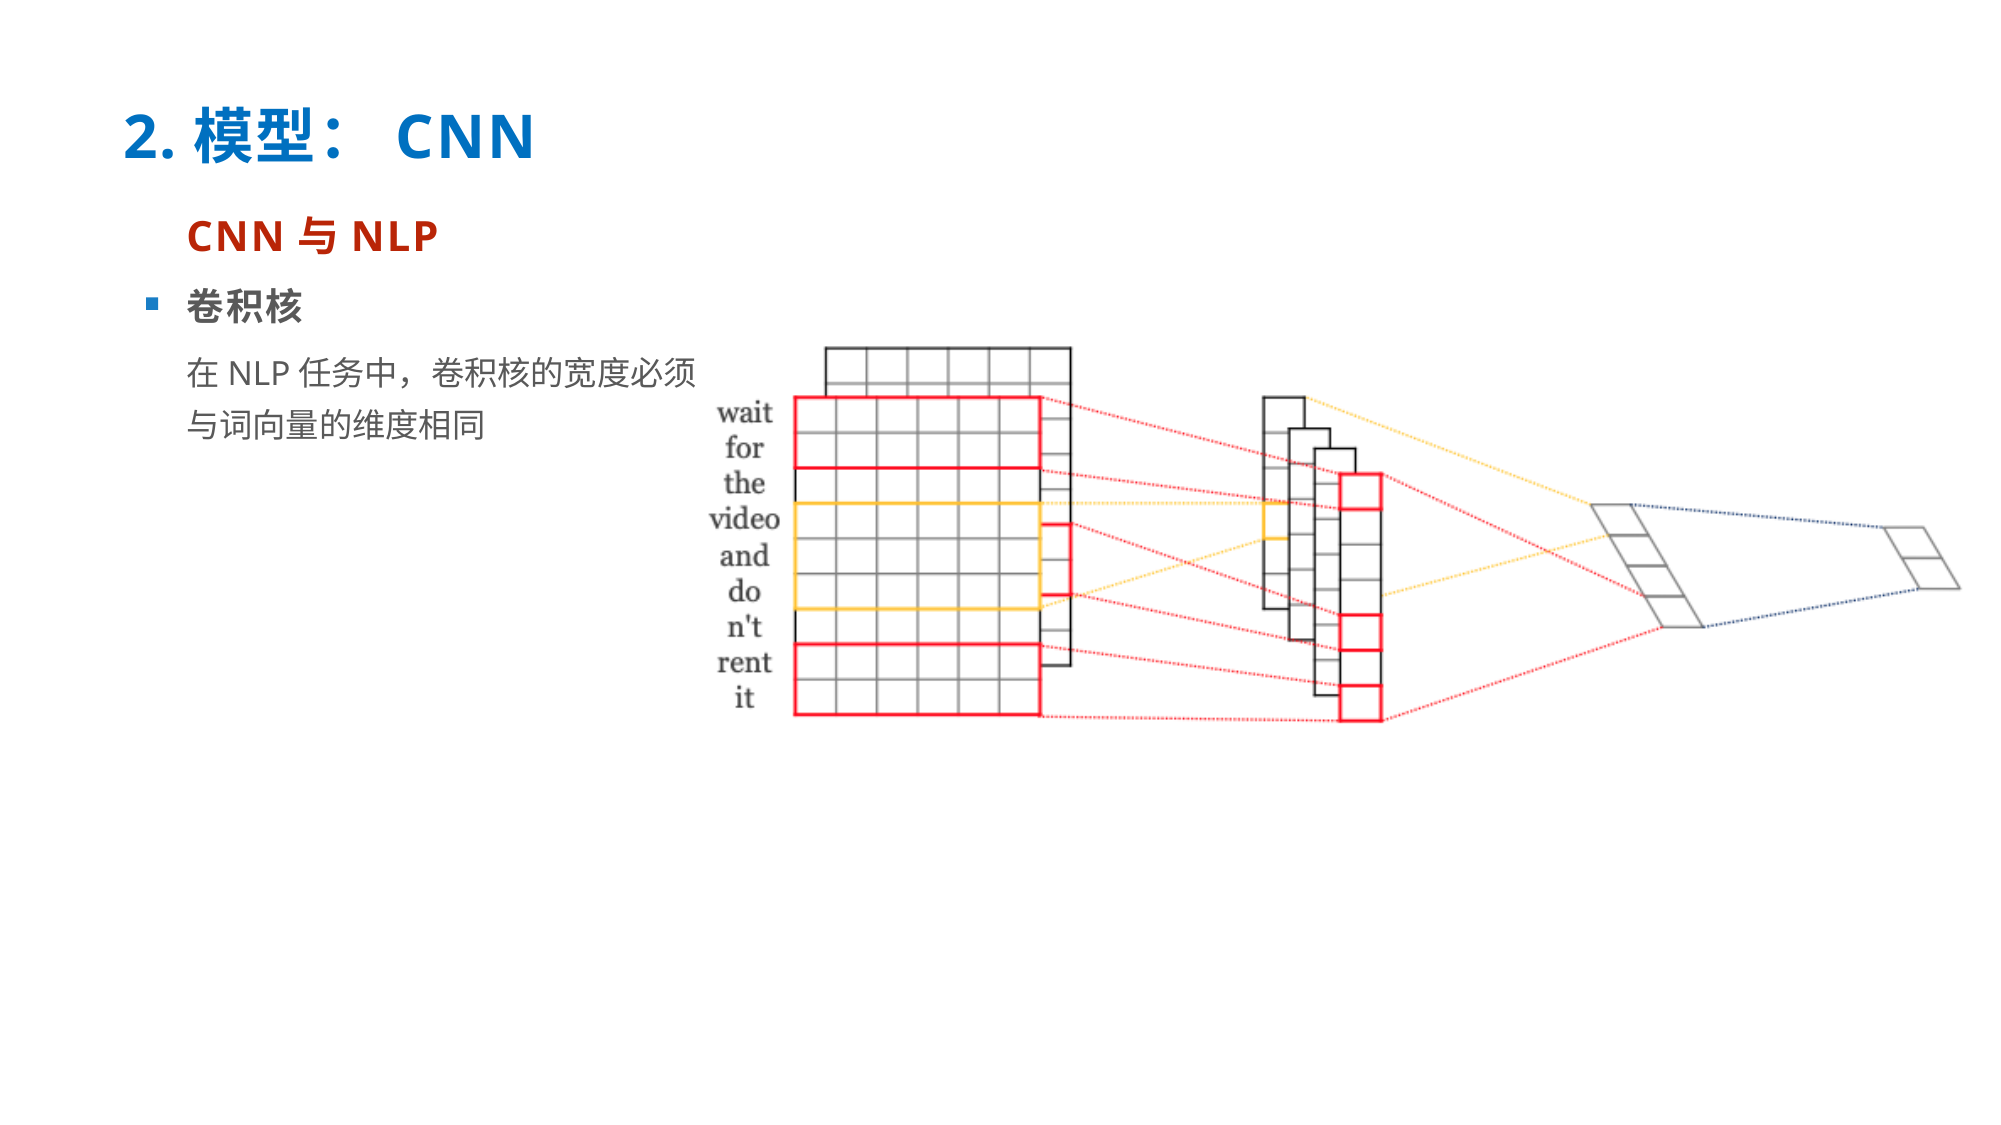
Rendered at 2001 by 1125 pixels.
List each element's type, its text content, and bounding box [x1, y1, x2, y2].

text_box CNN与NLP [186, 215, 599, 269]
picture [704, 340, 1969, 730]
text_box 在NLP任务中，卷积核的宽度必须与词向量的维度相同 [186, 340, 704, 606]
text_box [146, 287, 504, 341]
title 2.模型：CNN [108, 99, 1472, 169]
